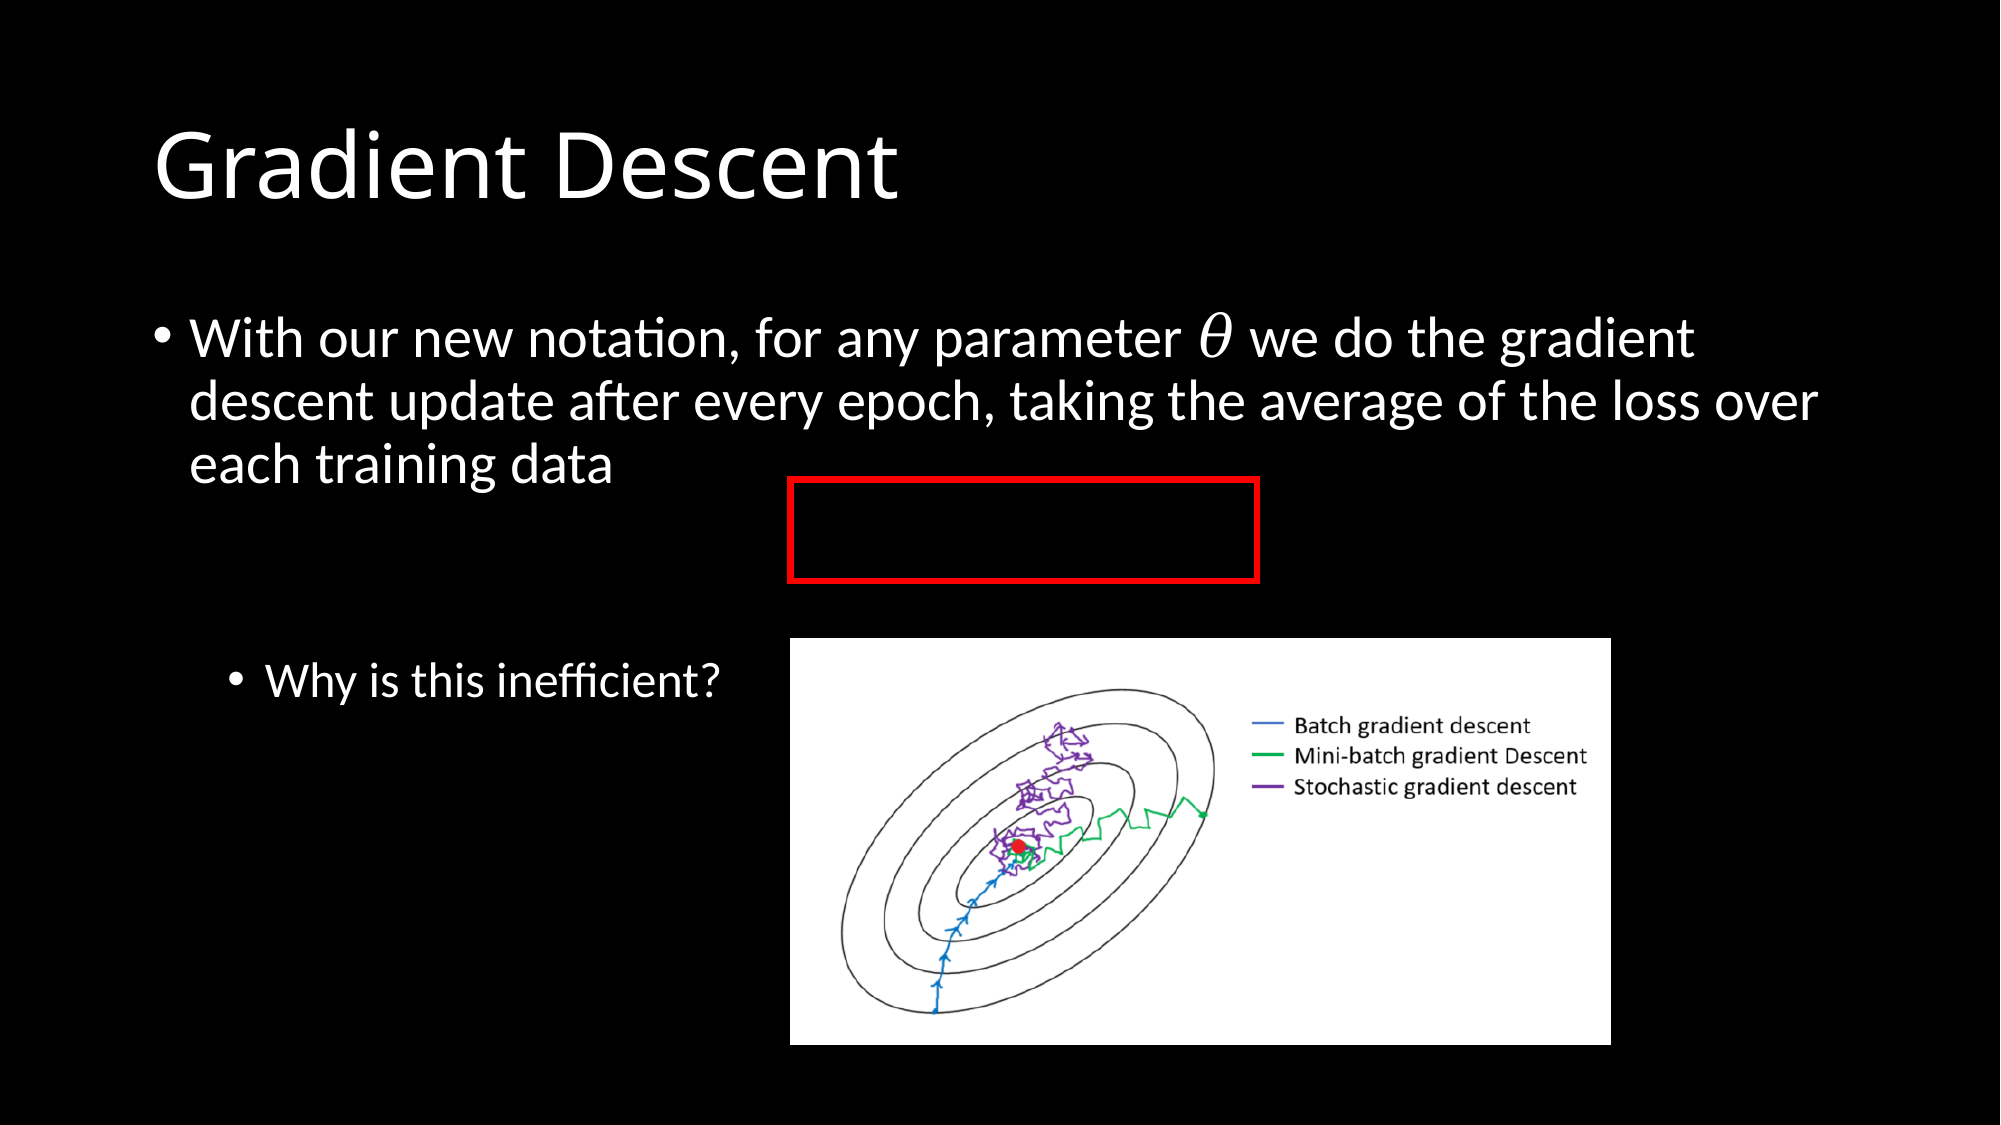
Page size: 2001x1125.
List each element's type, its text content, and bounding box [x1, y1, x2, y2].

title Gradient Descent [137, 59, 1863, 278]
text_box [789, 479, 1258, 582]
picture [790, 638, 1611, 1045]
list With our new notation, for any parameter 𝜃 we do the gradient descent update after every epoch, taking the average of the loss over each training data Why is this inefficient? [137, 299, 1863, 1014]
